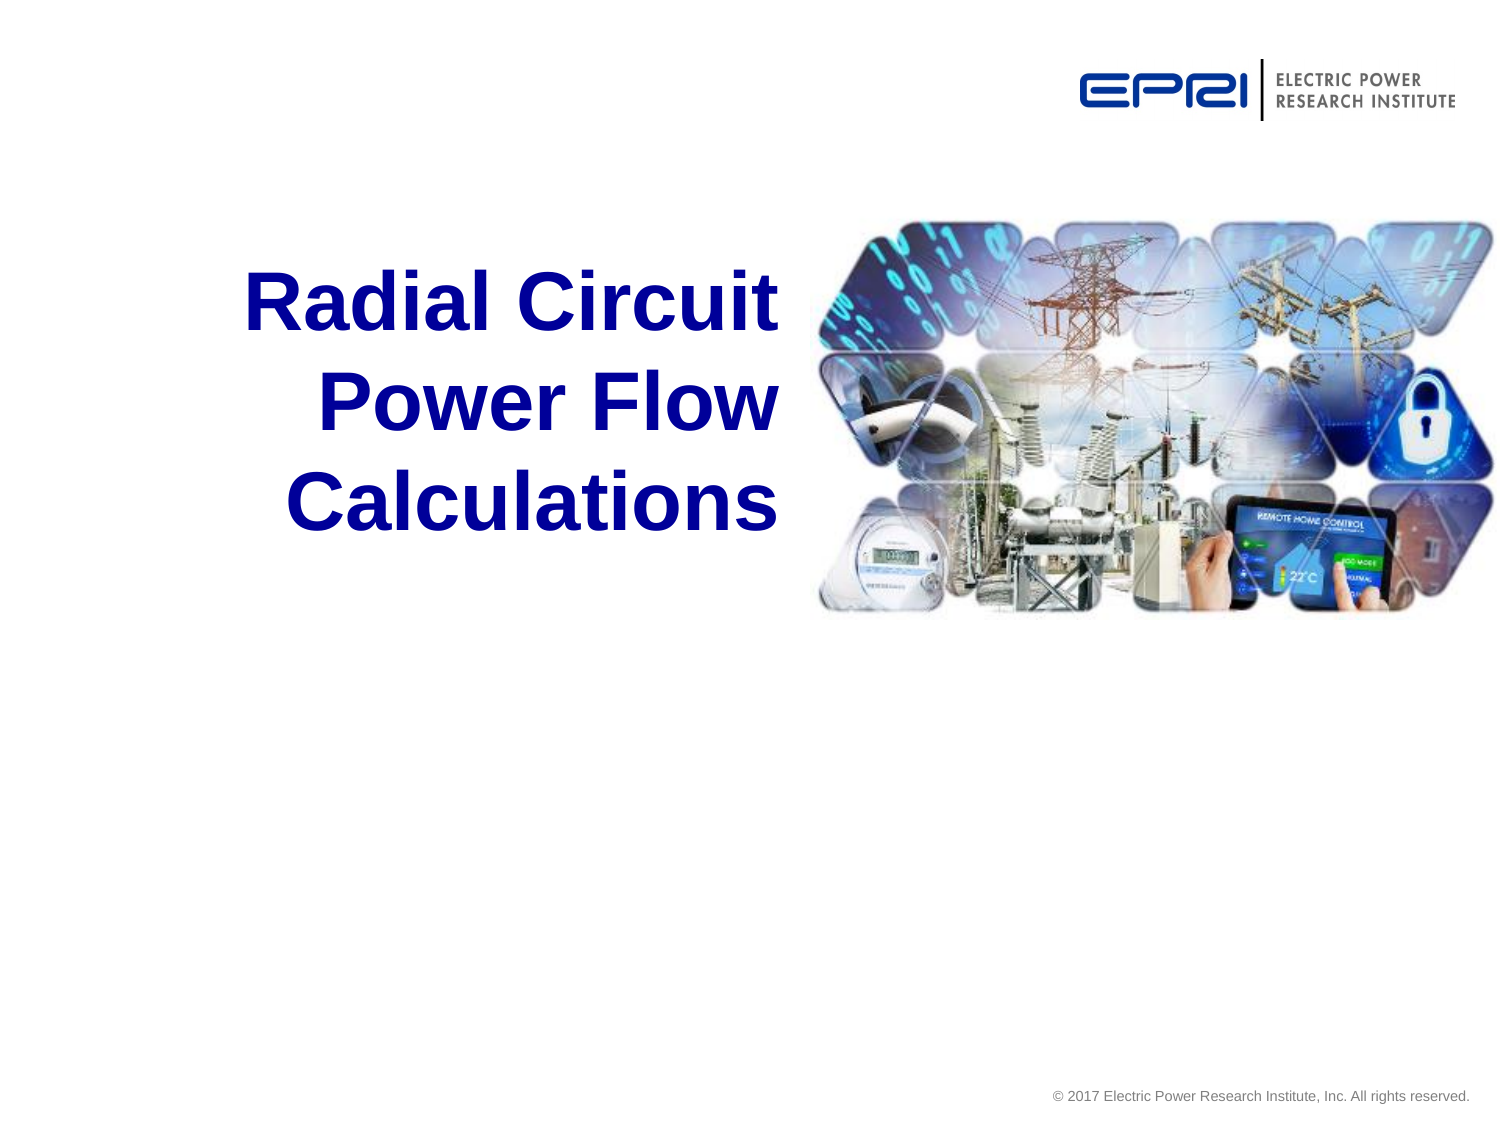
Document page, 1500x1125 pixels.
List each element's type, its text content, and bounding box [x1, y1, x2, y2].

picture [810, 194, 1500, 620]
title Radial Circuit Power Flow Calculations [44, 179, 796, 616]
picture [1080, 59, 1455, 121]
